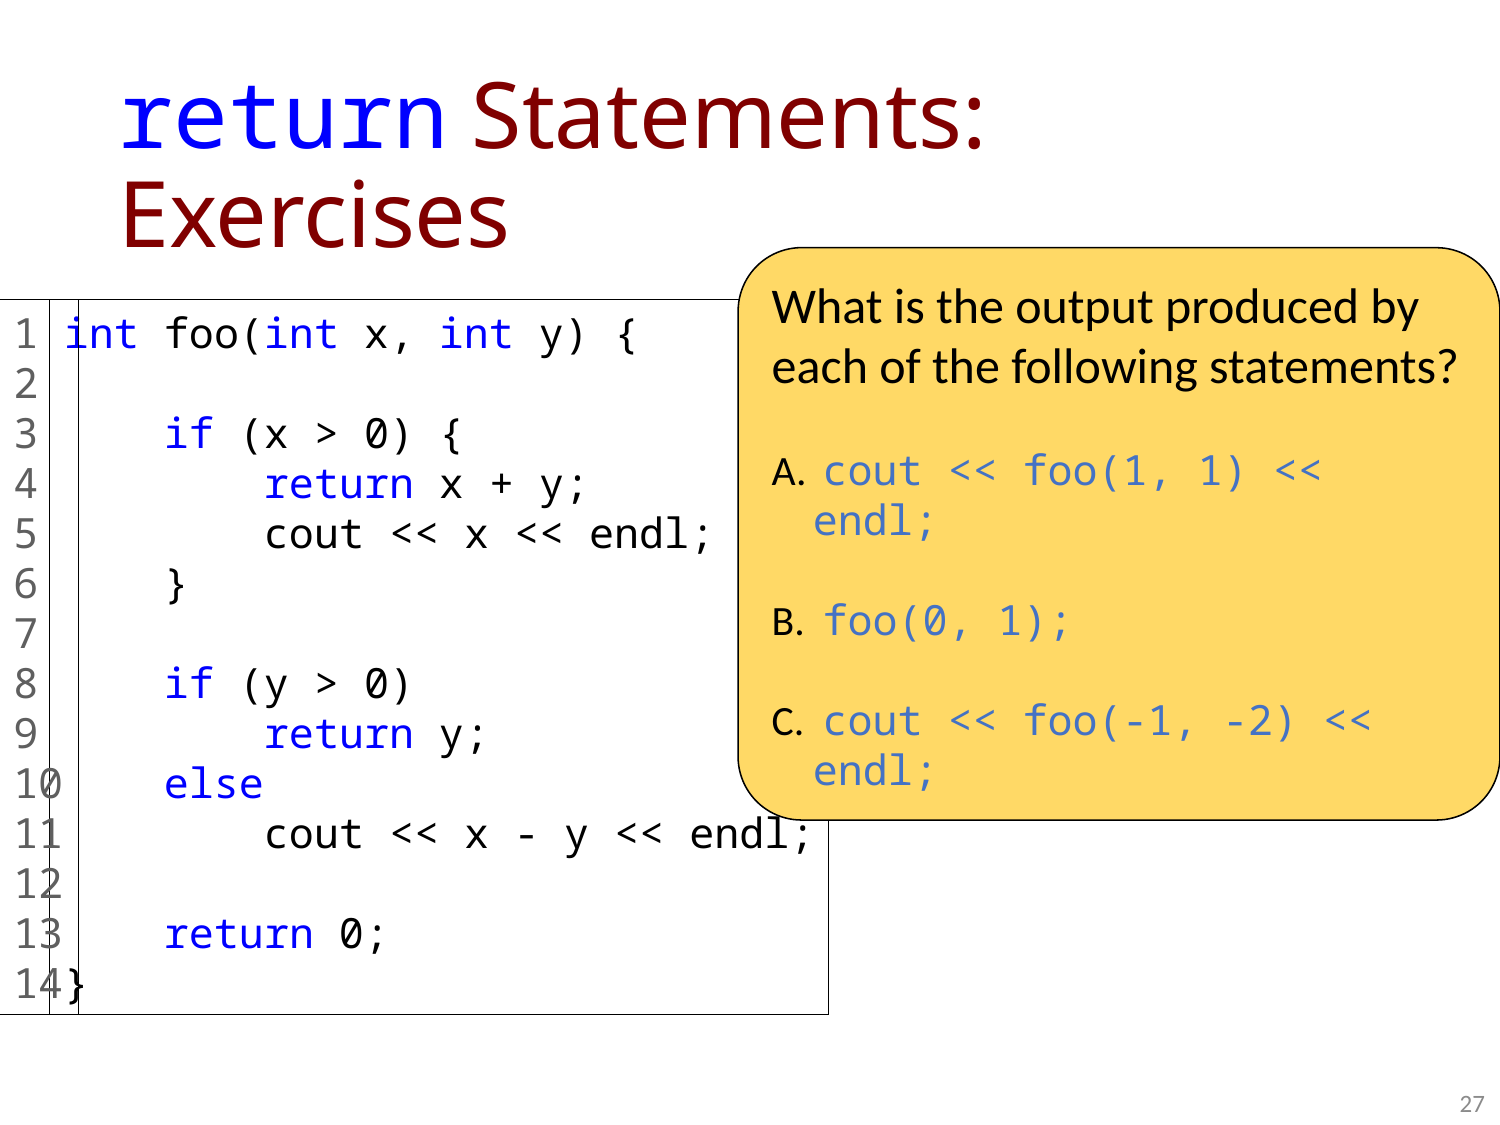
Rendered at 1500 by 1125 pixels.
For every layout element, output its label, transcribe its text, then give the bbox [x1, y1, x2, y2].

text_box 1 2 3 4 5 6 7 8 9 10 11 12 13 14 [0, 299, 79, 1015]
text_box int foo(int x, int y) { if (x > 0) { return x + y; cout << x << endl; } if (y > 0) return y; else cout << x - y << endl; return 0; } [79, 299, 829, 1015]
slide_number 27 [1162, 1065, 1500, 1125]
title return Statements: Exercises [103, 59, 1397, 278]
text_box What is the output produced by each of the following statements? cout << foo(1, 1) << endl; foo(0, 1); cout << foo(-1, -2) << endl; [737, 246, 1500, 822]
